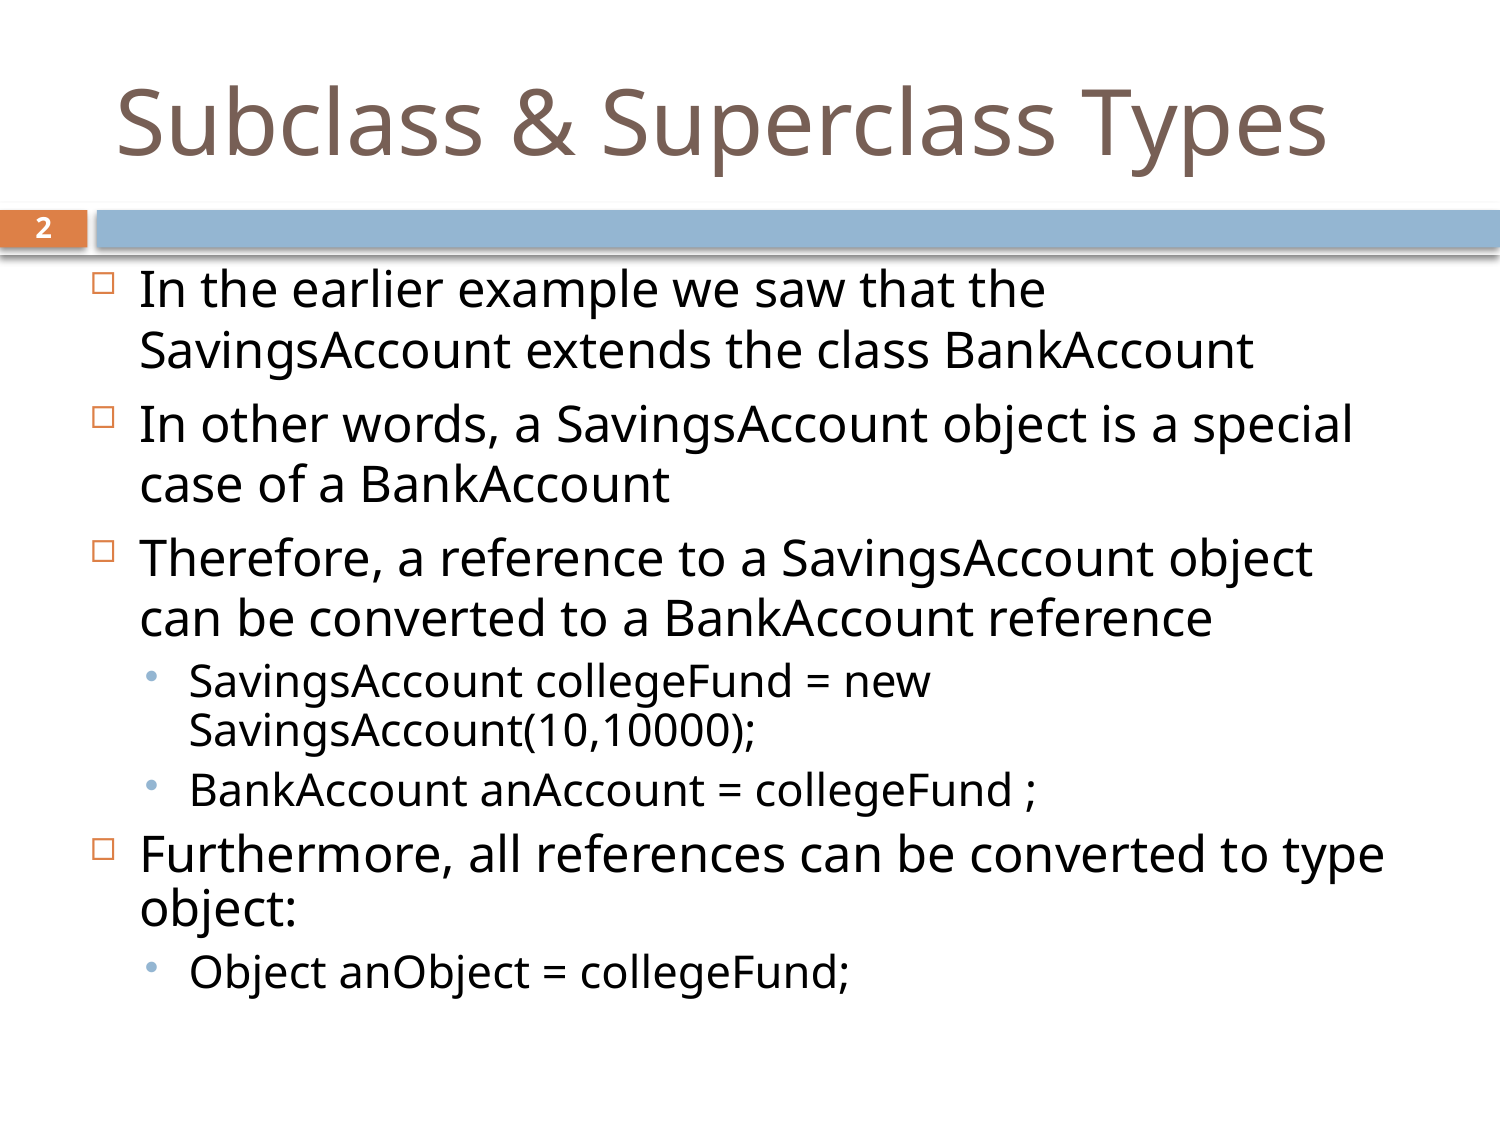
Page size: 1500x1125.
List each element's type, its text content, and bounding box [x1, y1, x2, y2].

slide_number 2 [0, 208, 88, 249]
title Subclass & Superclass Types [100, 37, 1438, 200]
list In the earlier example we saw that the SavingsAccount extends the class BankAccount In other words, a SavingsAccount object is a special case of a BankAccount Therefore, a reference to a SavingsAccount object can be converted to a BankAccount reference SavingsAccount collegeFund = new SavingsAccount(10,10000); BankAccount anAccount = collegeFund ; Furthermore, all references can be converted to type object: Object anObject = collegeFund; [75, 249, 1425, 1020]
